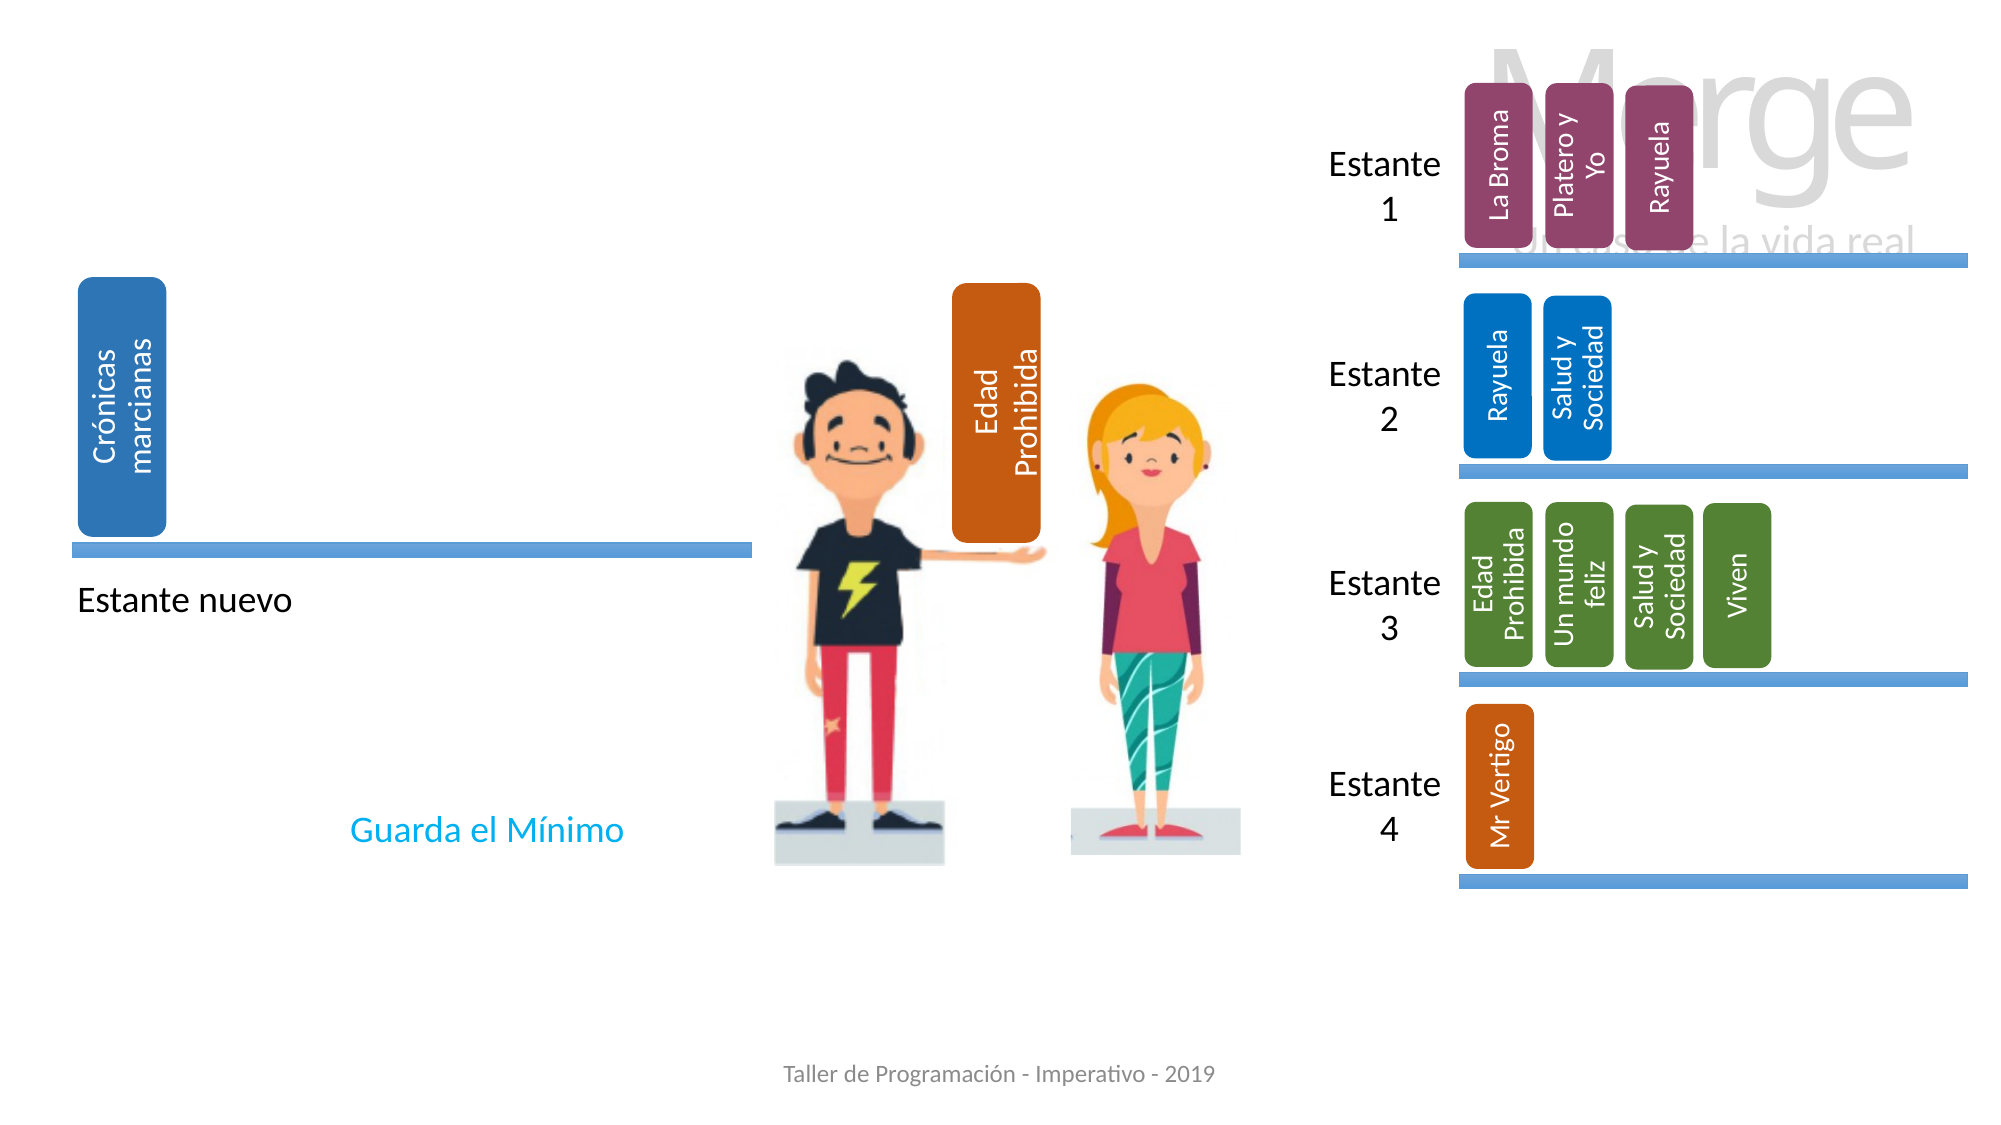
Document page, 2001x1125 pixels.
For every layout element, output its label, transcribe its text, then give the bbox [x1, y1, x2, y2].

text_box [1462, 0, 1996, 279]
text_box Estante 1 [1313, 131, 1457, 236]
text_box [1576, 552, 1742, 621]
text_box Estante 3 [1313, 550, 1457, 655]
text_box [1497, 131, 1663, 200]
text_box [1416, 550, 1497, 619]
text_box Guarda el Mínimo [335, 797, 640, 858]
text_box [72, 542, 752, 558]
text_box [1416, 131, 1497, 200]
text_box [1576, 133, 1742, 202]
text_box [1459, 672, 1968, 687]
text_box [1459, 874, 1968, 889]
text_box Edad Prohibida [952, 282, 1041, 346]
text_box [0, 362, 253, 452]
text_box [1415, 341, 1581, 410]
picture [774, 346, 1241, 866]
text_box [1654, 551, 1820, 620]
text_box Estante 4 [1313, 752, 1457, 857]
footer Taller de Programación - Imperativo - 2019 [662, 1042, 1338, 1103]
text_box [1497, 550, 1663, 619]
text_box [1459, 464, 1968, 479]
text_box Estante 2 [1313, 341, 1457, 447]
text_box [1417, 752, 1583, 821]
text_box Estante nuevo [62, 567, 515, 628]
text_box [1495, 343, 1661, 413]
